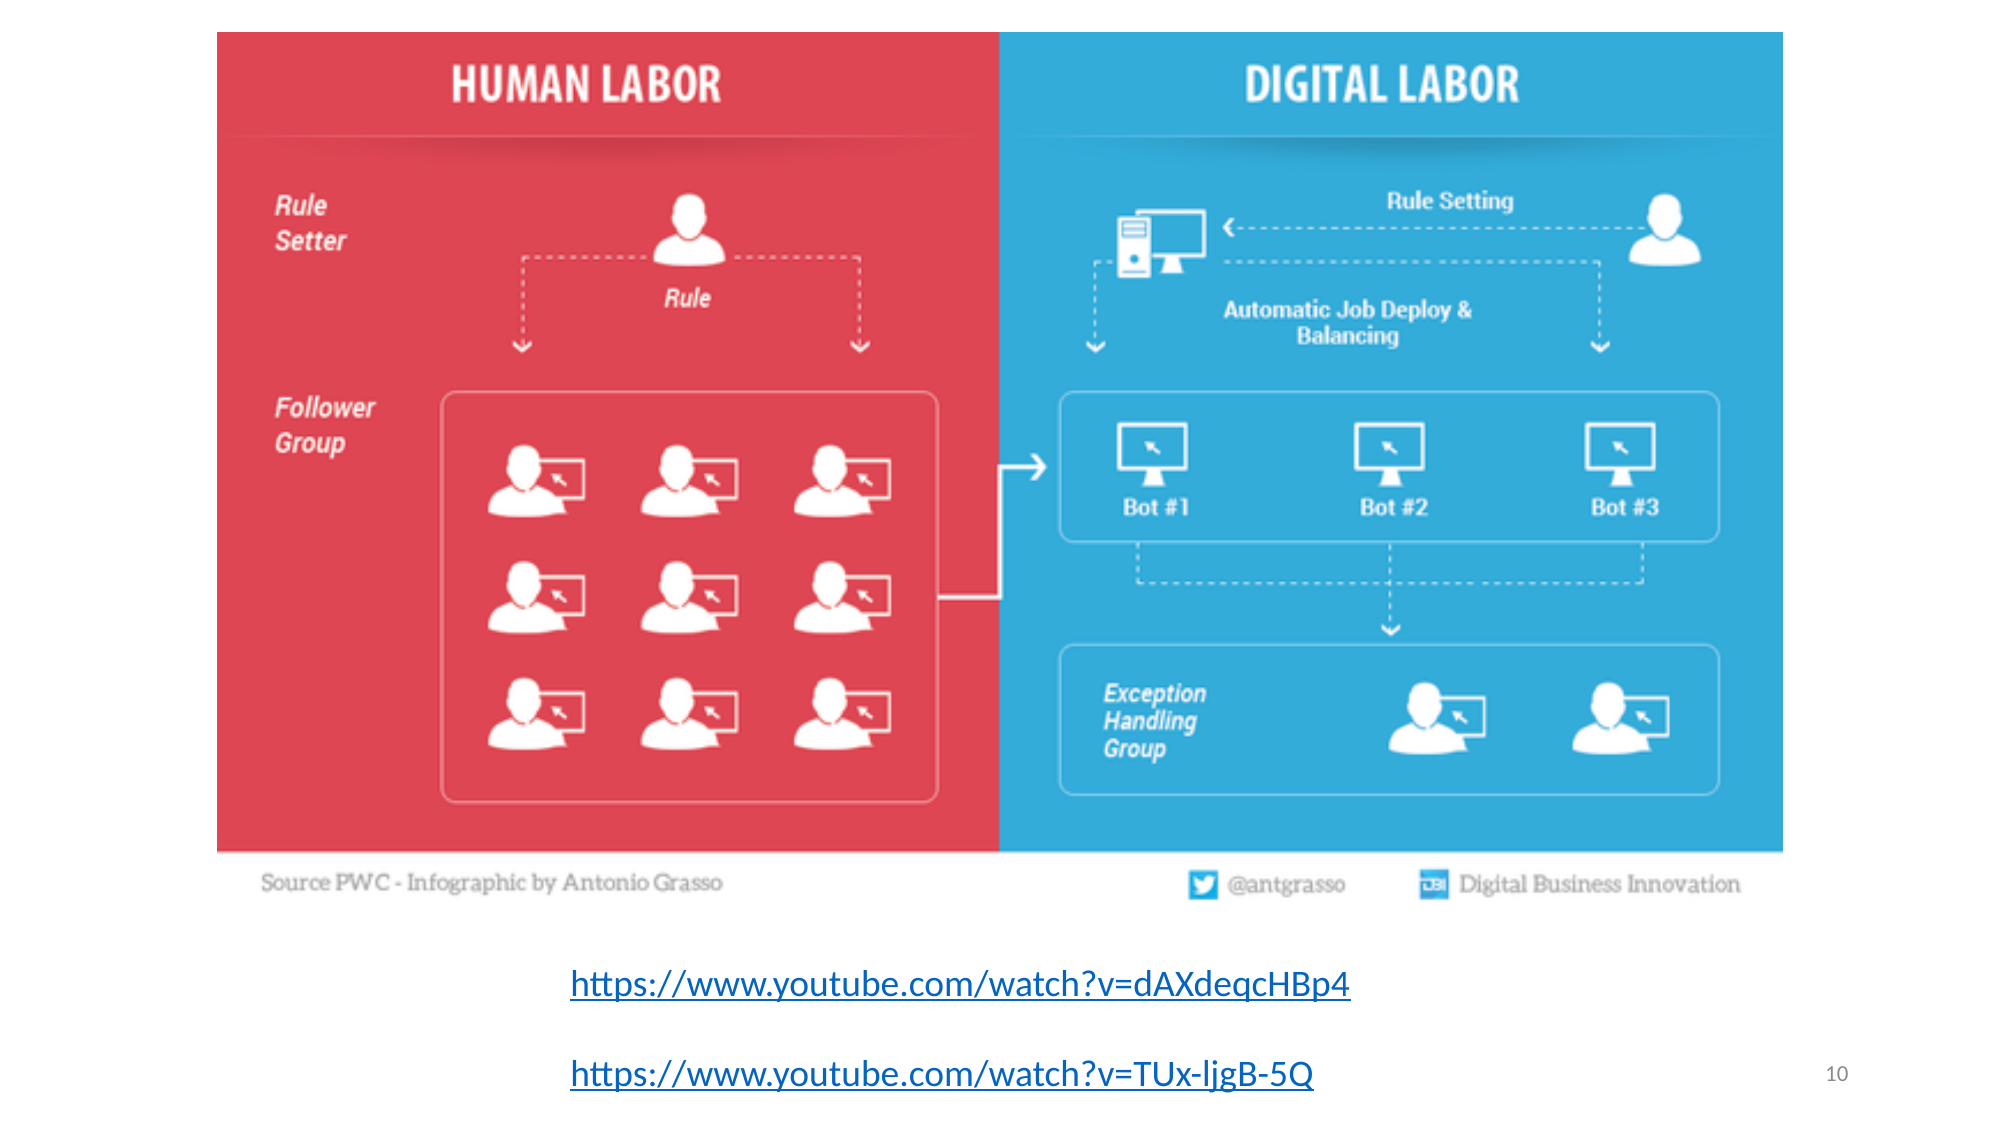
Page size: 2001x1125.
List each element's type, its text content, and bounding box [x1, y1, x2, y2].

text_box https://www.youtube.com/watch?v=dAXdeqcHBp4 https://www.youtube.com/watch?v=TUx-ljgB-5Q [555, 951, 1366, 1101]
picture [217, 32, 1783, 914]
slide_number 9 [1413, 1042, 1864, 1103]
